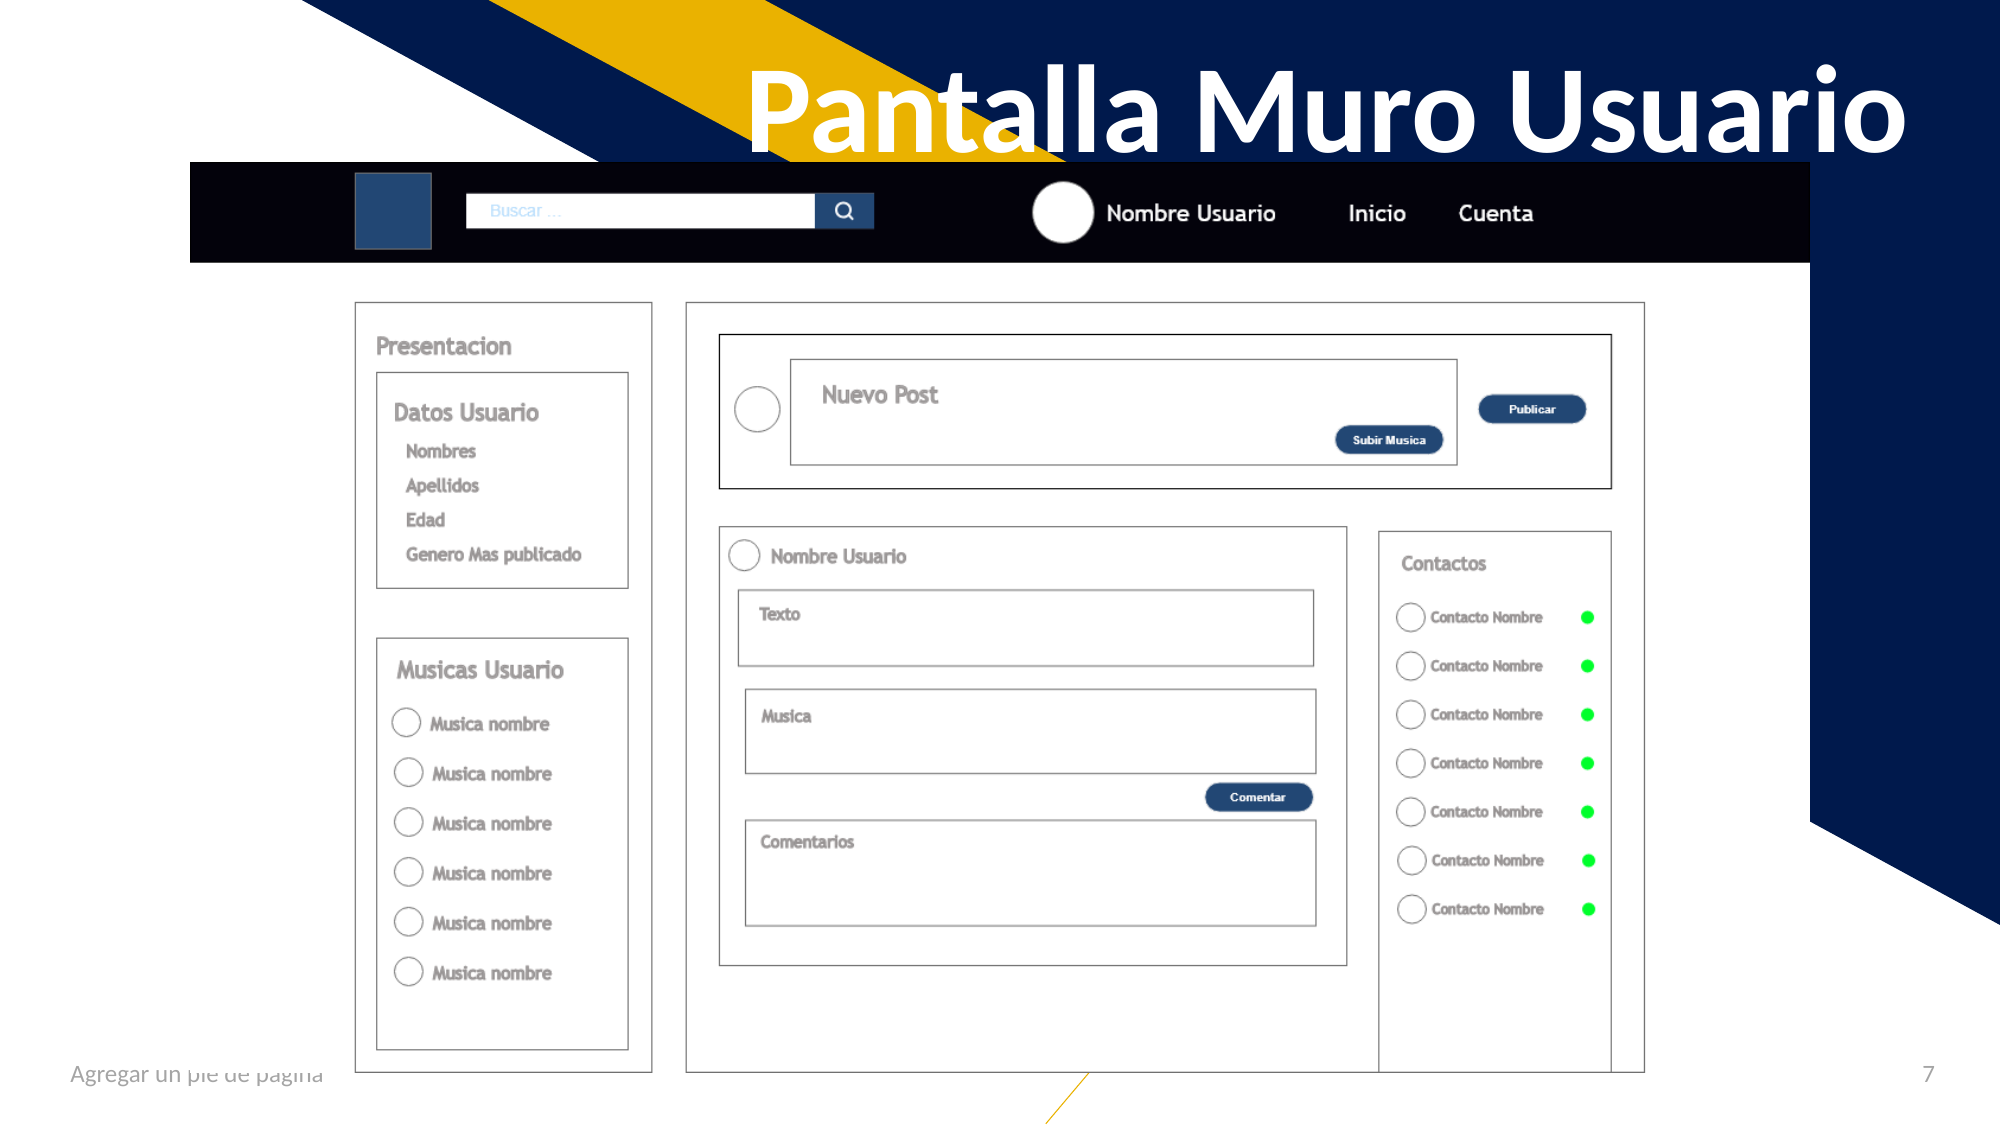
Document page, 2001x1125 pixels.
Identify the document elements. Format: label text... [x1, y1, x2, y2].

title Pantalla Muro Usuario [730, 0, 1936, 180]
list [190, 162, 1810, 1073]
footer Agregar un pie de página [55, 1042, 731, 1103]
slide_number 7 [1828, 1042, 1950, 1103]
